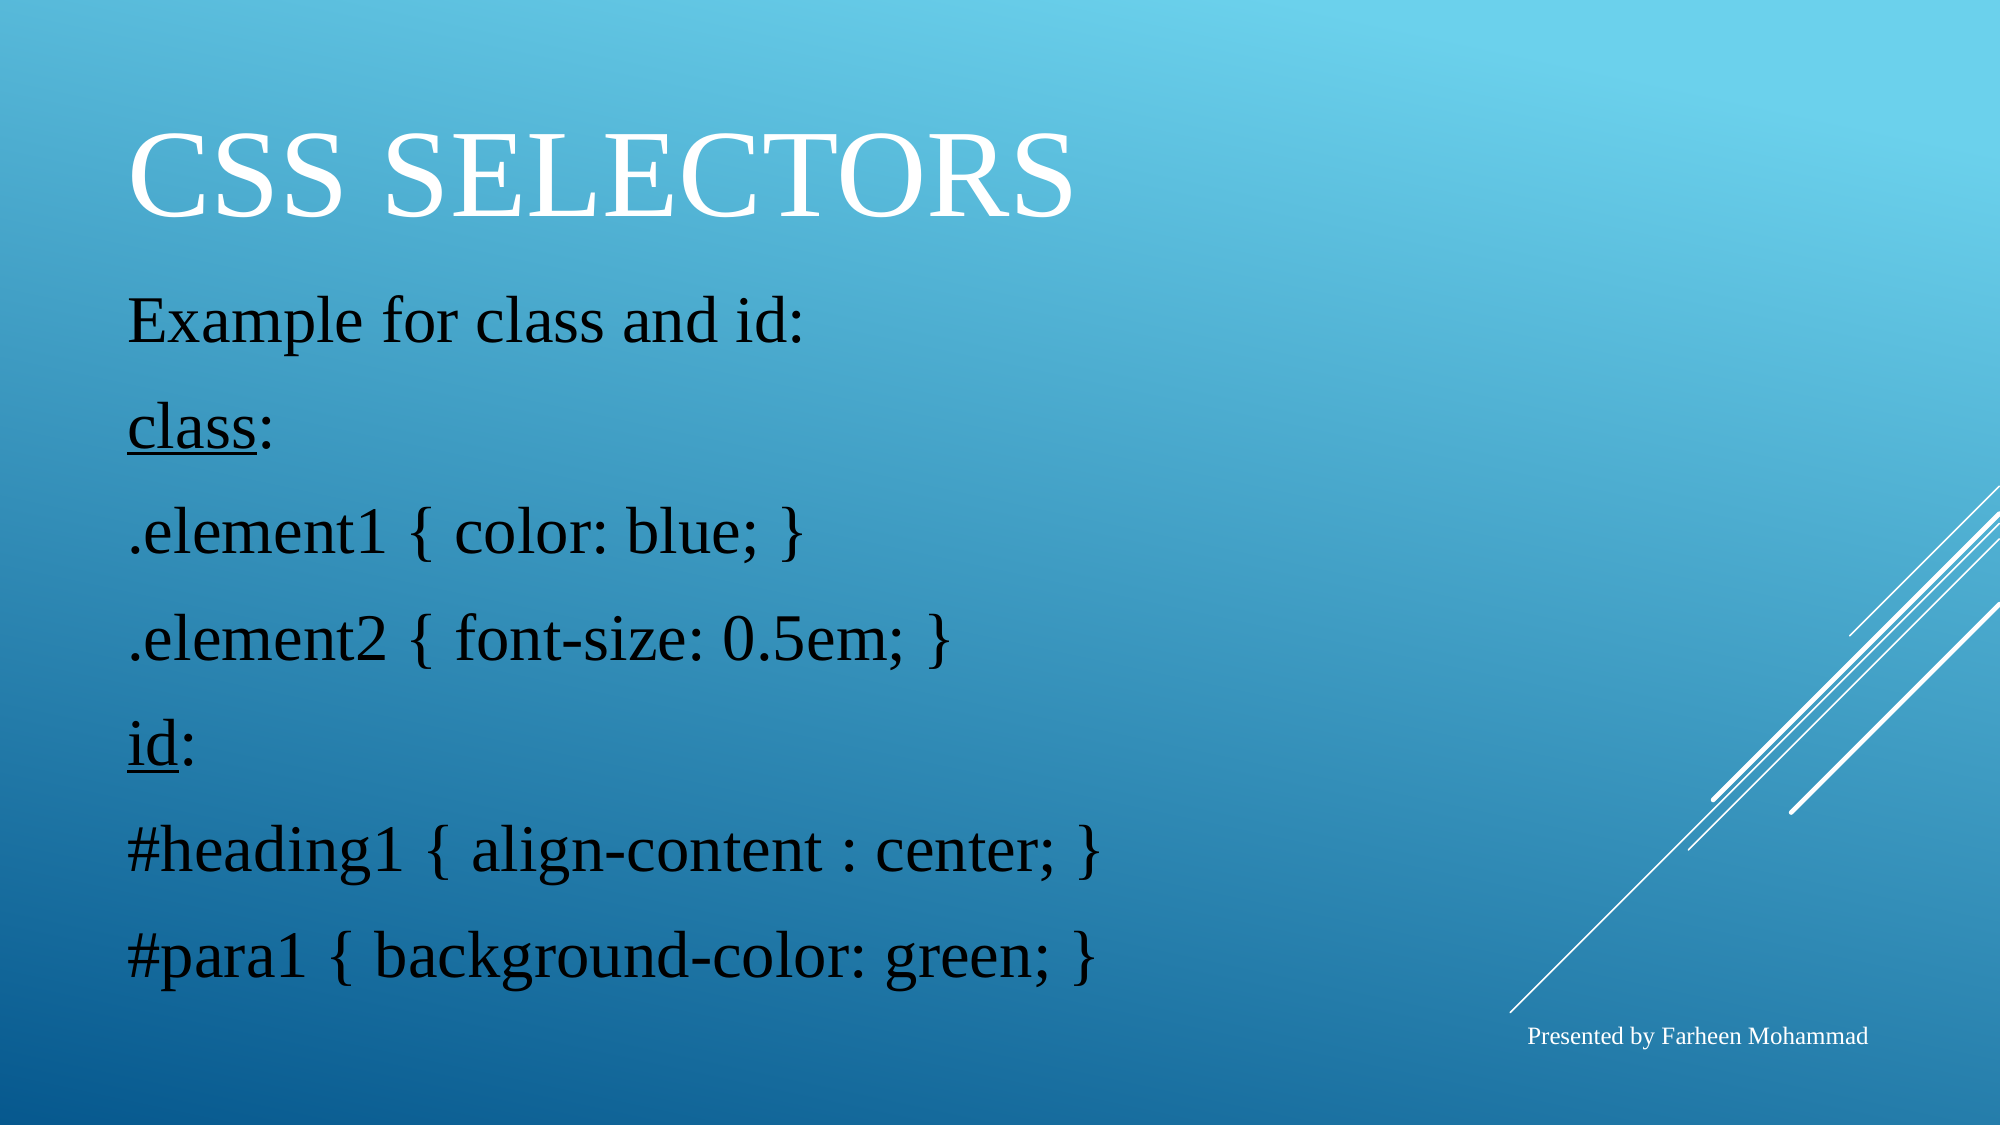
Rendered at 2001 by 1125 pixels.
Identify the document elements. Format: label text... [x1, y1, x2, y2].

footer Presented by Farheen Mohammad [1512, 1012, 1953, 1073]
title CSS Selectors [112, 83, 1513, 249]
list Example for class and id: class: .element1 { color: blue; } .element2 { font-size: 0.5em; } id: #heading1 { align-content : center; } #para1 { background-color: green; } [112, 267, 1573, 1073]
